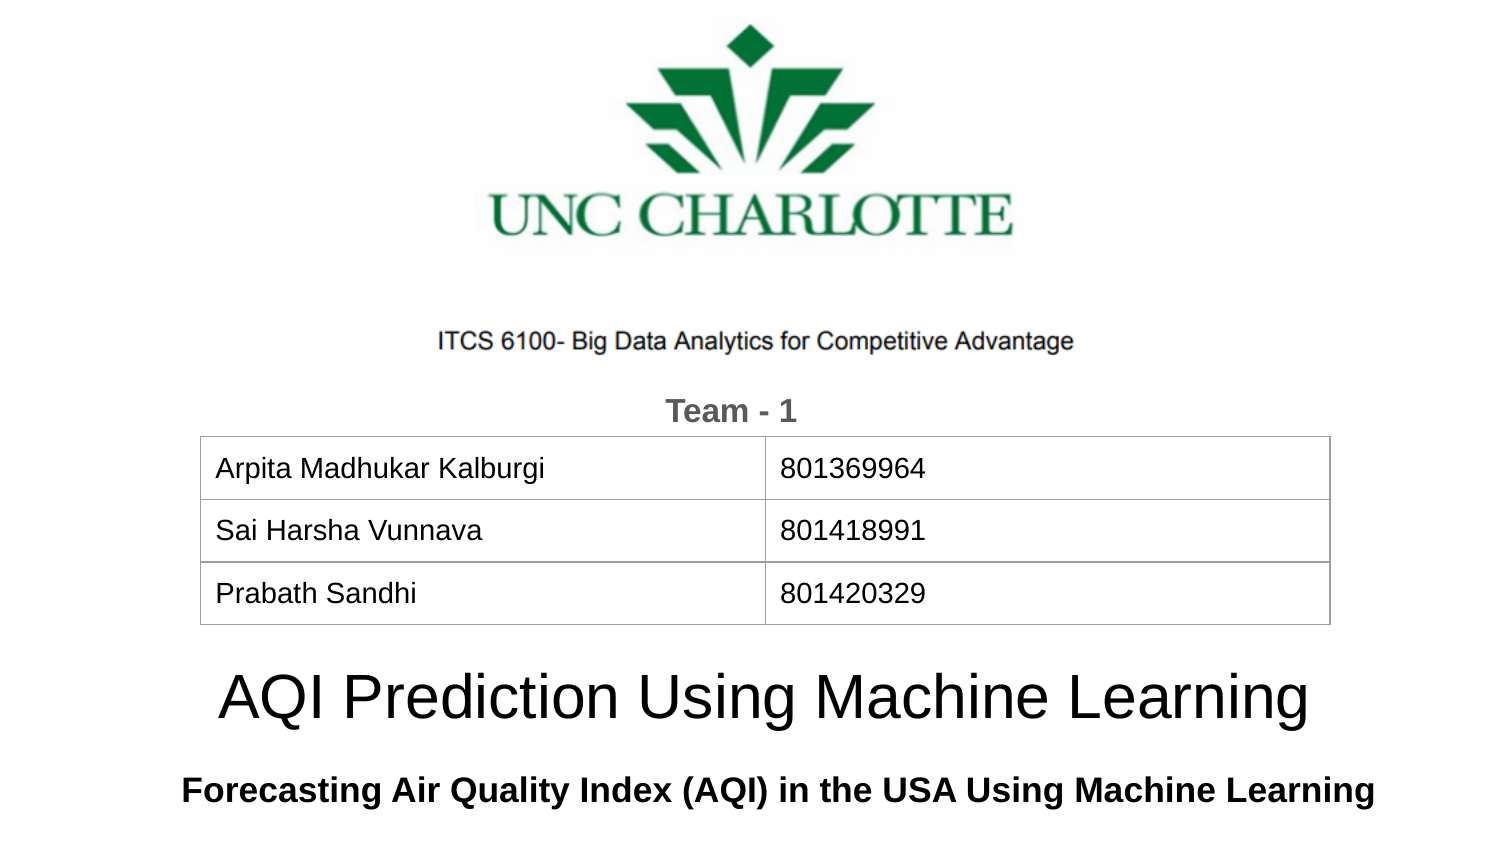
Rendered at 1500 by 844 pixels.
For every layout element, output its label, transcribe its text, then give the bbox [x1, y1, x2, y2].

subtitle Forecasting Air Quality Index (AQI) in the USA Using Machine Learning [80, 745, 1478, 844]
table_cell 801420329 [766, 563, 1329, 624]
text_box Team - 1 [650, 383, 908, 437]
title AQI Prediction Using Machine Learning [66, 663, 1465, 746]
table_header Arpita Madhukar Kalburgi [201, 437, 765, 499]
picture [409, 0, 1091, 375]
table_cell Sai Harsha Vunnava [201, 500, 765, 561]
table_cell 801418991 [766, 500, 1329, 561]
table_header 801369964 [766, 437, 1329, 499]
table_cell Prabath Sandhi [201, 563, 765, 624]
